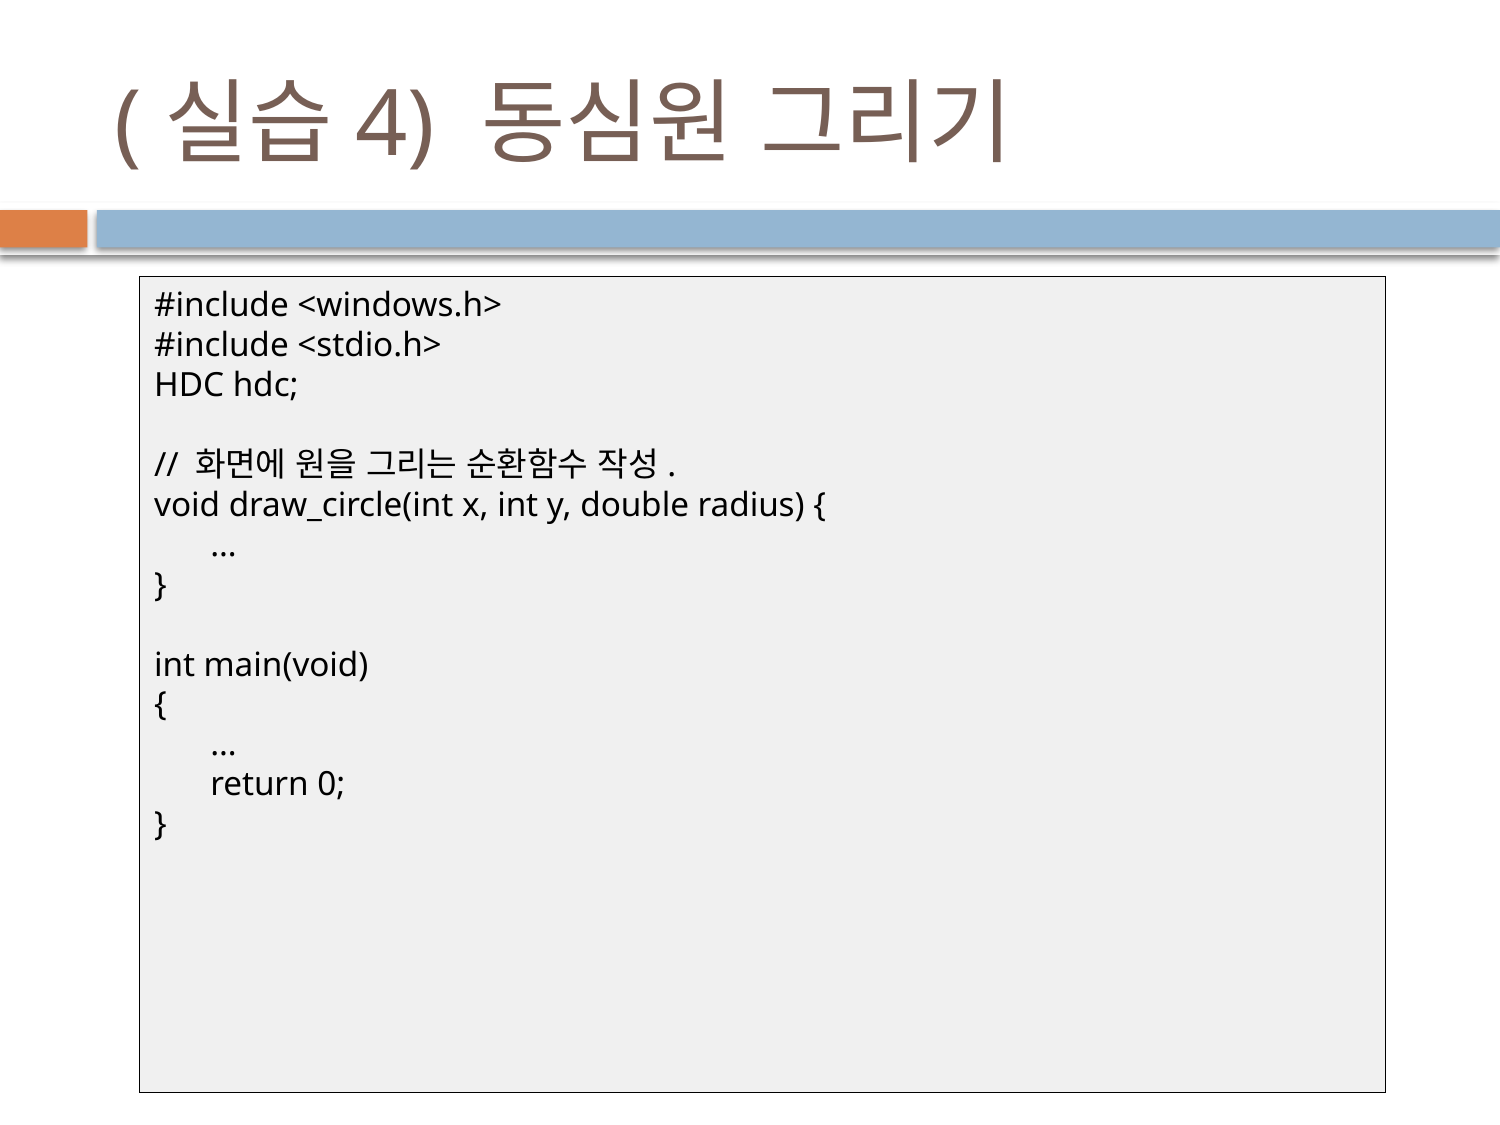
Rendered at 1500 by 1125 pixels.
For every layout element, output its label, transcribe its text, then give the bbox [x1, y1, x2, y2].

title (실습4) 동심원 그리기 [99, 37, 1438, 200]
text_box #include <windows.h> #include <stdio.h> HDC hdc; // 화면에 원을 그리는 순환함수 작성. void draw_circle(int x, int y, double radius) { … } int main(void) { … return 0; } [139, 275, 1386, 1093]
